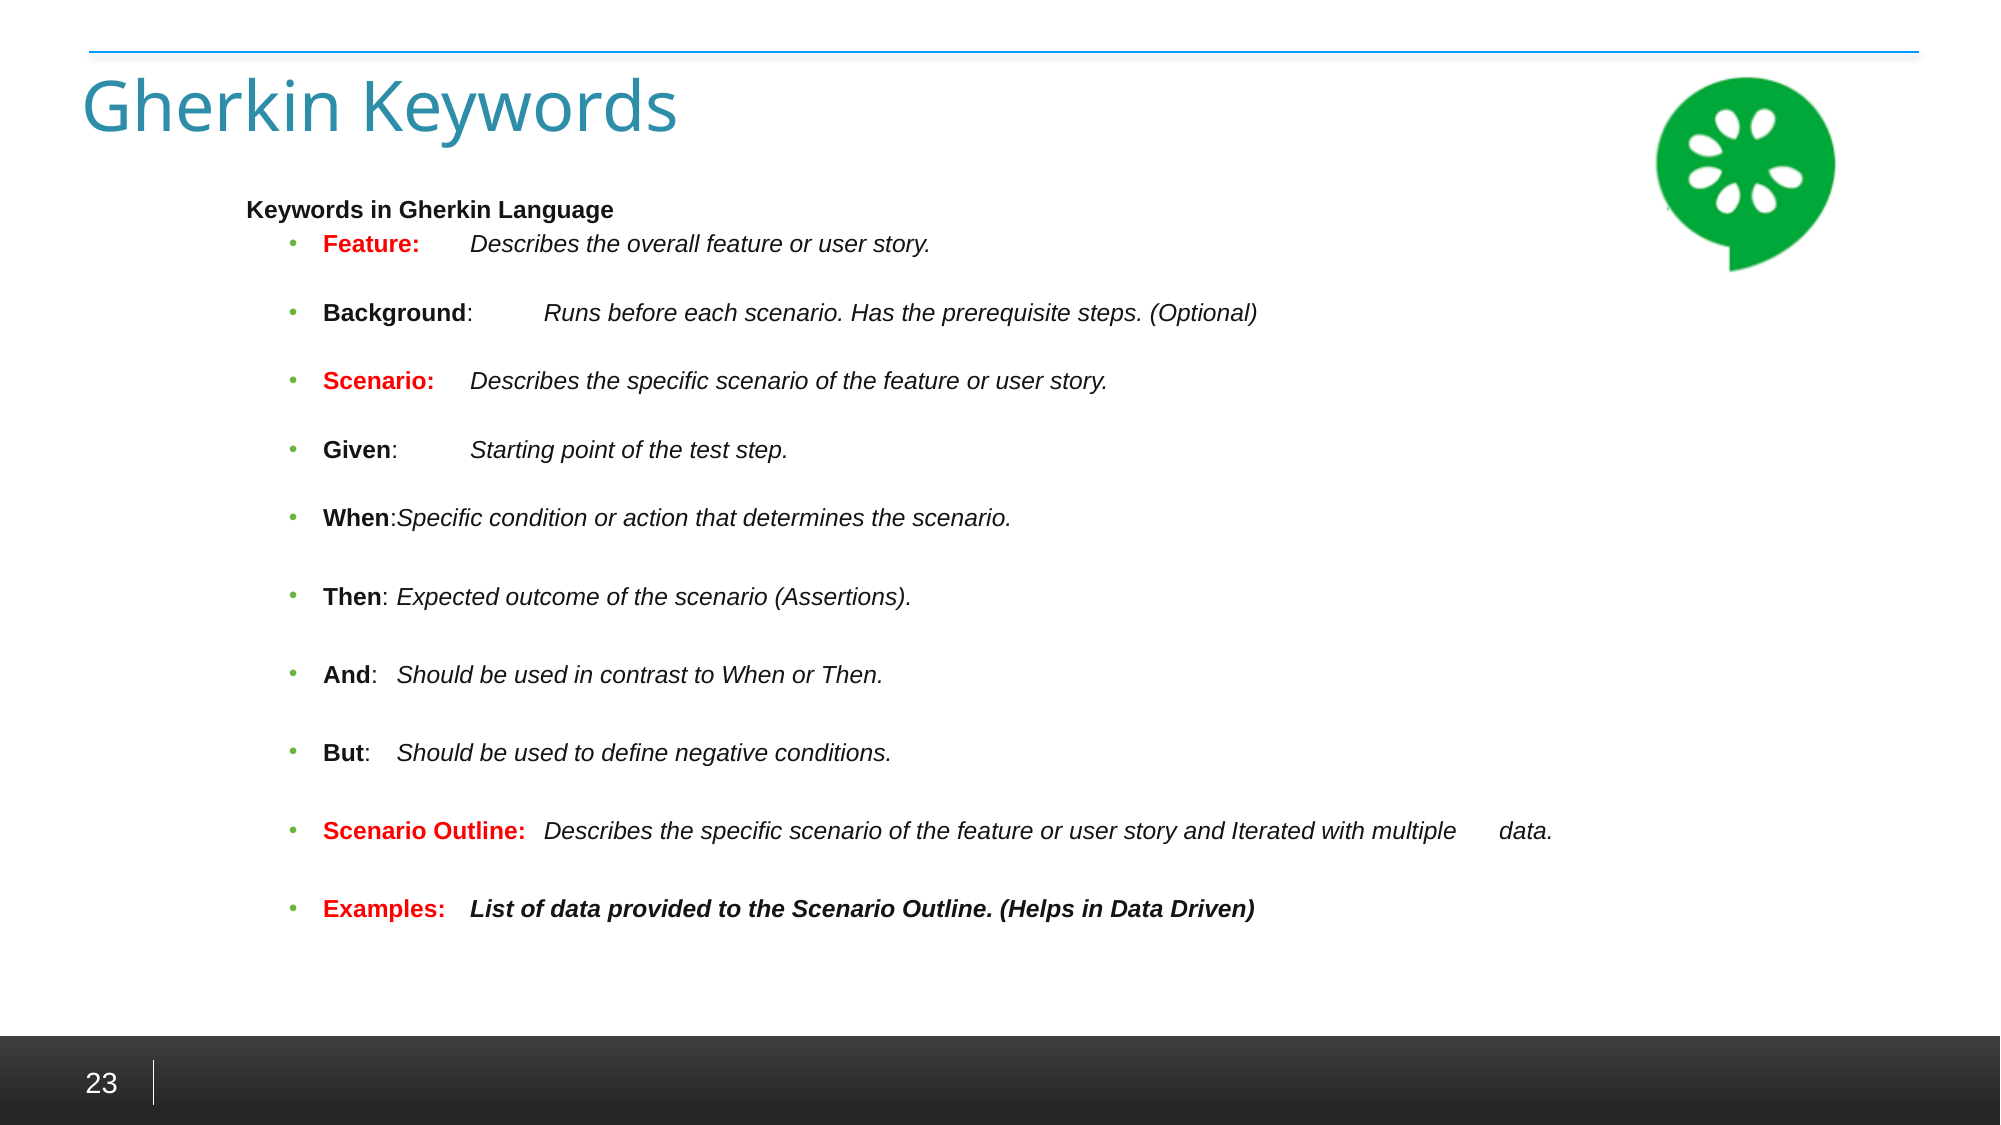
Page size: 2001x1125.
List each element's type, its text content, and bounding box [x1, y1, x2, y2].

slide_number 23 [36, 1045, 133, 1118]
list Keywords in Gherkin Language Feature: Describes the overall feature or user story. Background: Runs before each scenario. Has the prerequisite steps. (Optional) Scenario: Describes the specific scenario of the feature or user story. Given: Starting point of the test step. When: Specific condition or action that determines the scenario. Then: Expected outcome of the scenario (Assertions). And: Should be used in contrast to When or Then. But: Should be used to define negative conditions. Scenario Outline: Describes the specific scenario of the feature or user story and Iterated with multiple data. Examples: List of data provided to the Scenario Outline. (Helps in Data Driven) [231, 186, 1922, 945]
picture [1650, 65, 1841, 277]
title Gherkin Keywords [66, 54, 1917, 154]
